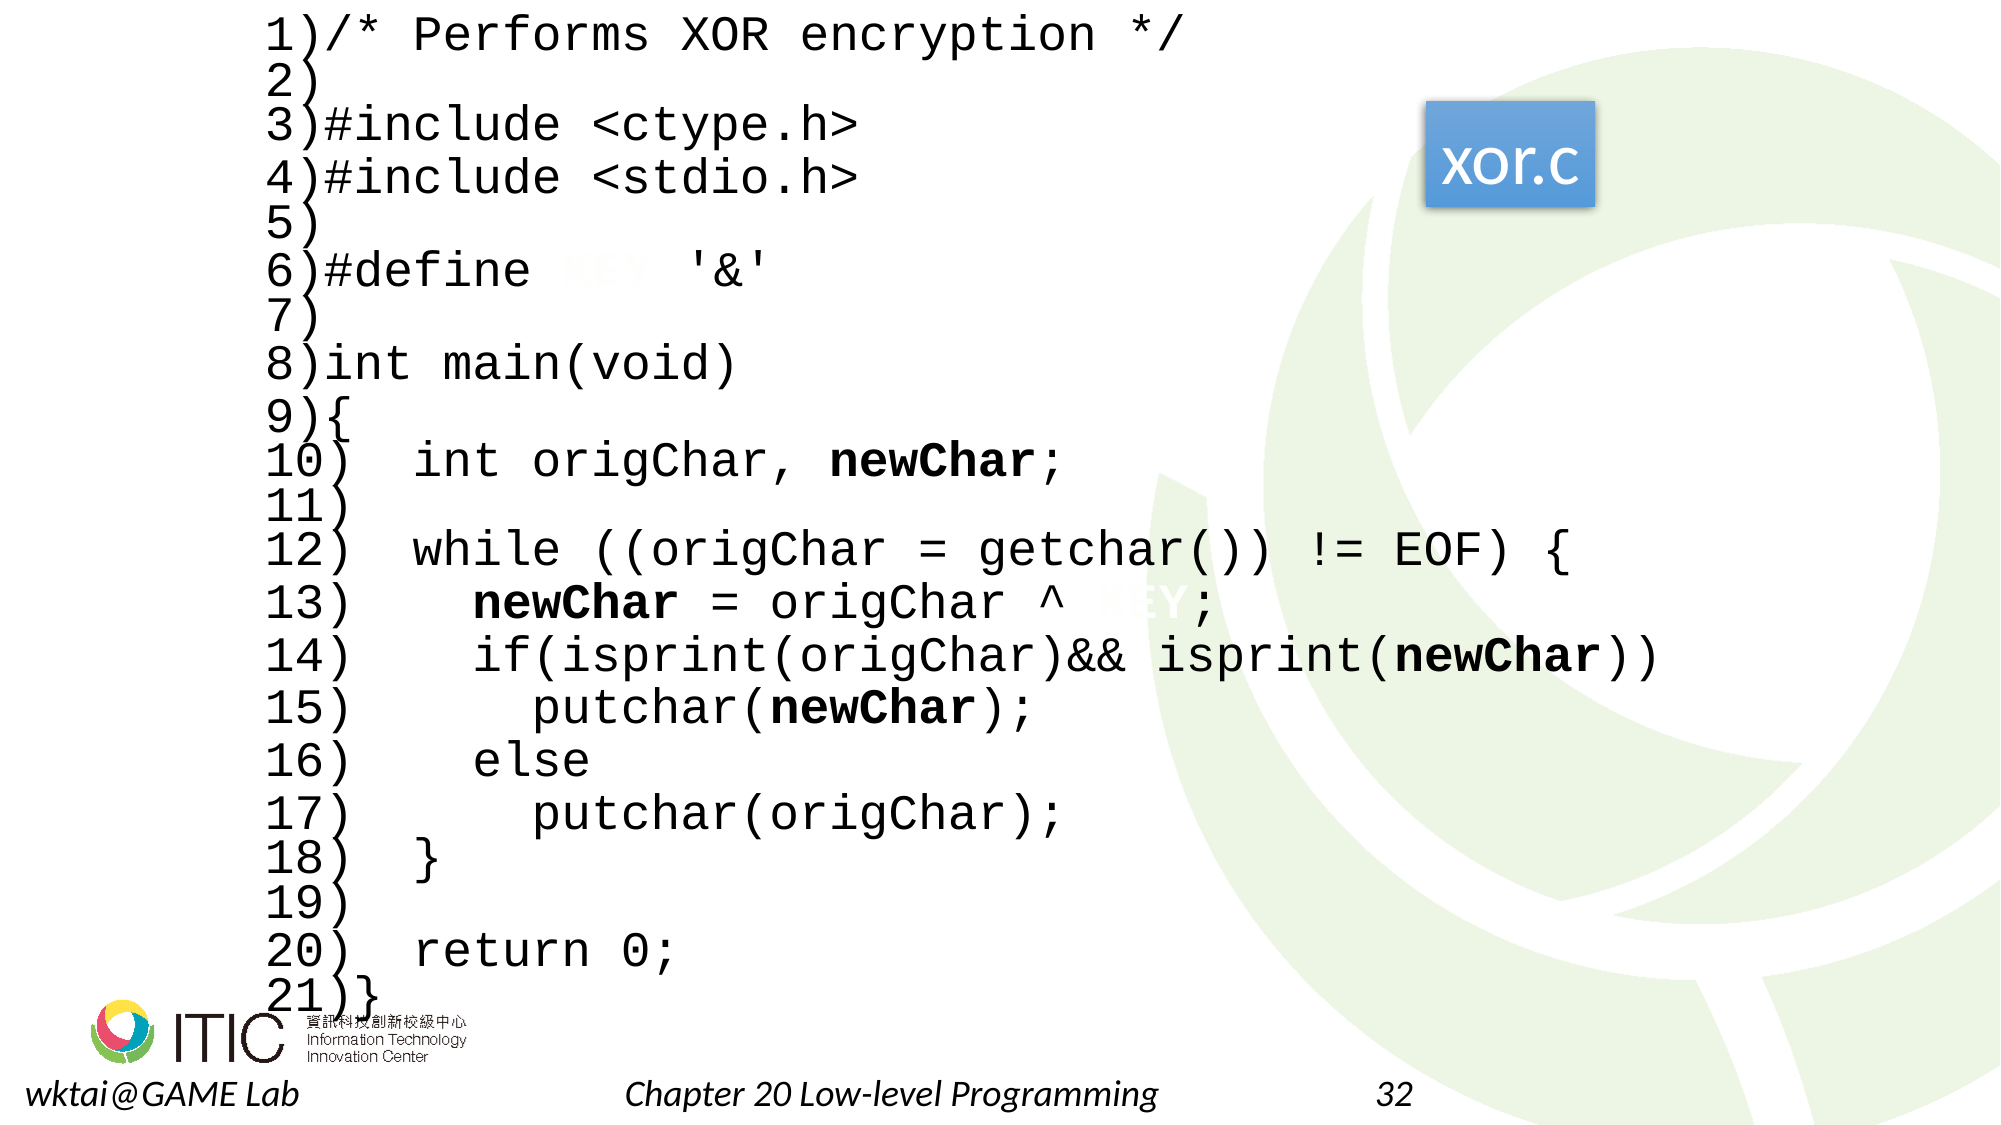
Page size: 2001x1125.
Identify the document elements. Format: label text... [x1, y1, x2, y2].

picture [0, 0, 2001, 1125]
list /* Performs XOR encryption */ #include <ctype.h> #include <stdio.h> #define KEY '&' int main(void) { int origChar, newChar; while ((origChar = getchar()) != EOF) { newChar = origChar ^ KEY; if(isprint(origChar)&& isprint(newChar)) putchar(newChar); else putchar(origChar); } return 0; } [249, 0, 1750, 1038]
text_box xor.c [1426, 101, 1596, 207]
